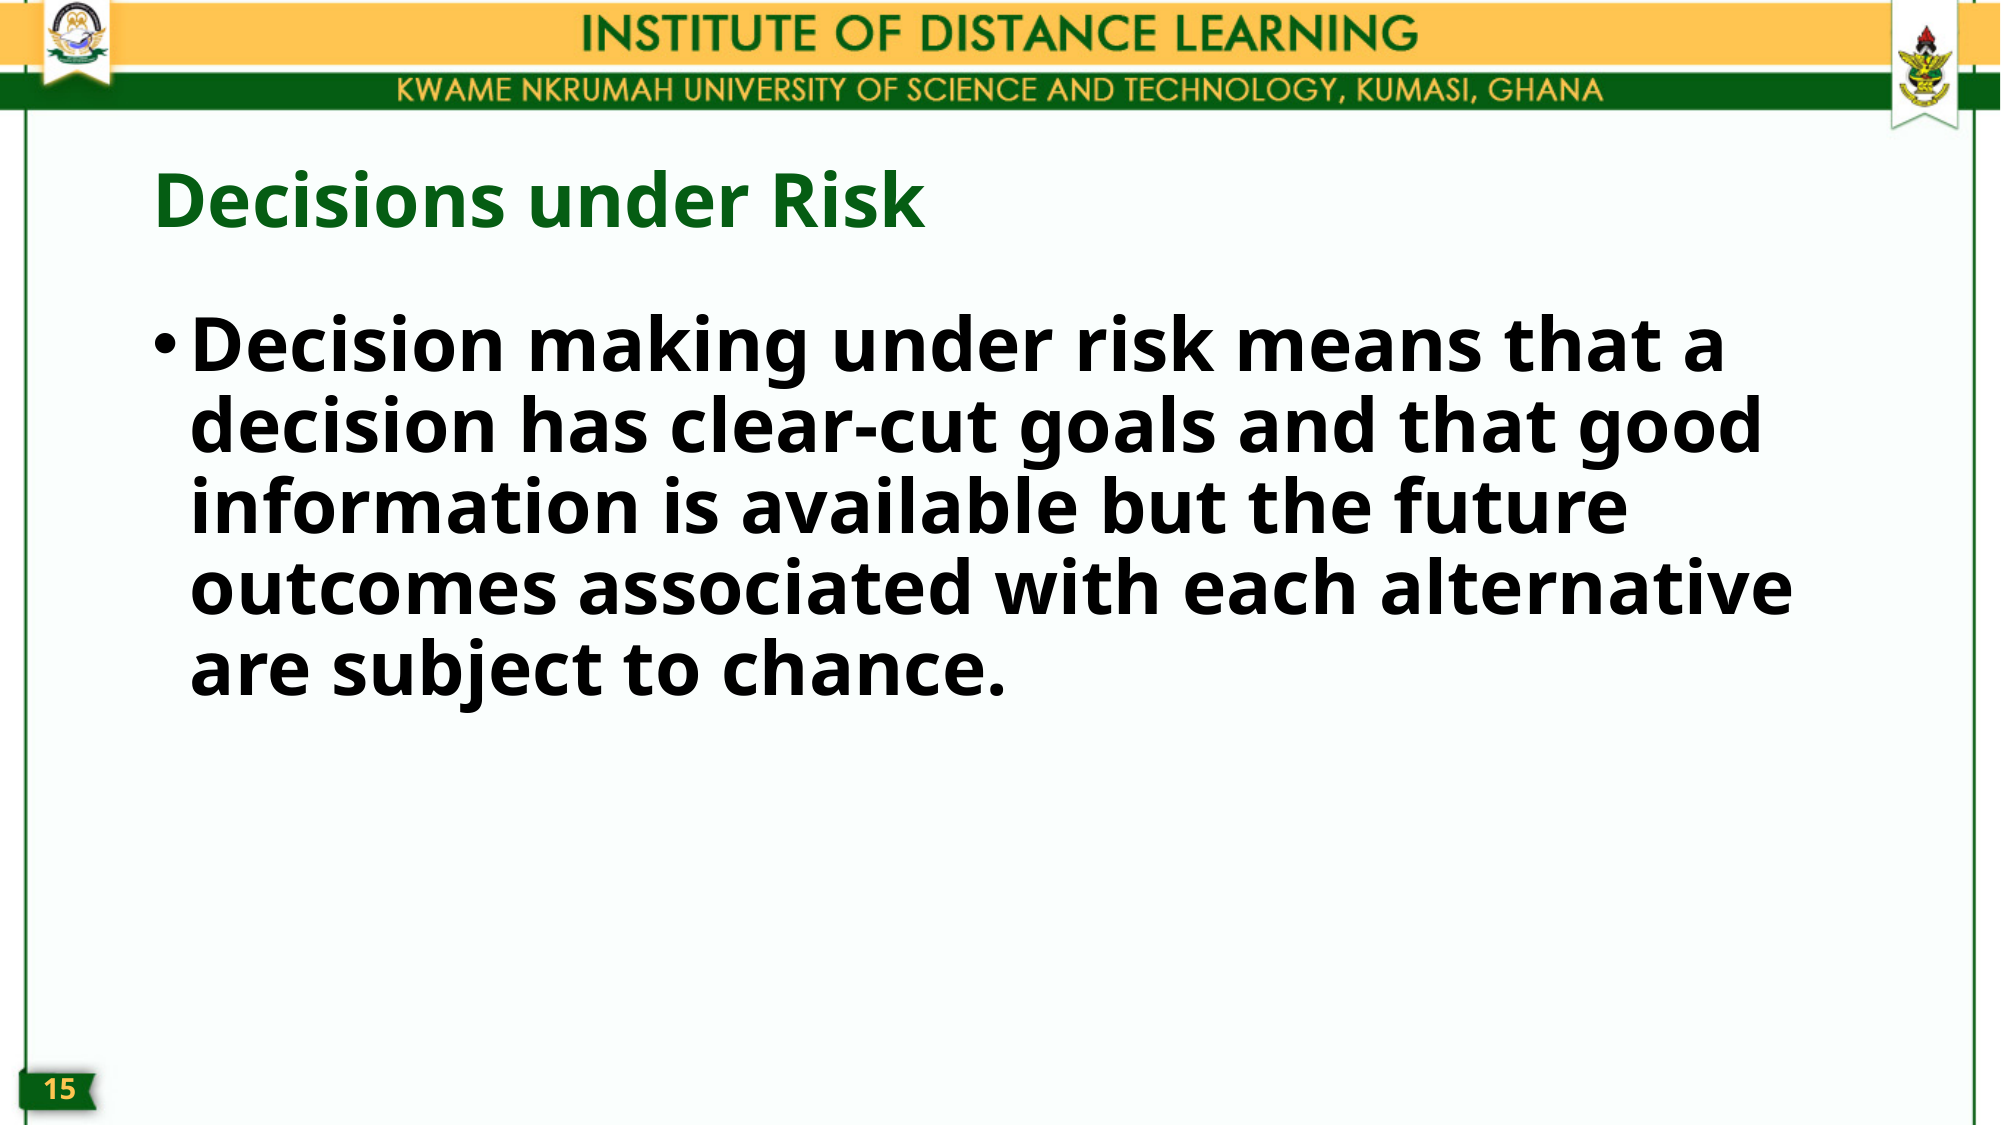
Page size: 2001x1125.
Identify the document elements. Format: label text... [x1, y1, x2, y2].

slide_number 14 [24, 1060, 92, 1121]
title Decisions under Risk [137, 129, 1863, 278]
list Decision making under risk means that a decision has clear-cut goals and that good information is available but the future outcomes associated with each alternative are subject to chance. [137, 299, 1863, 1014]
picture [0, 0, 2001, 1125]
